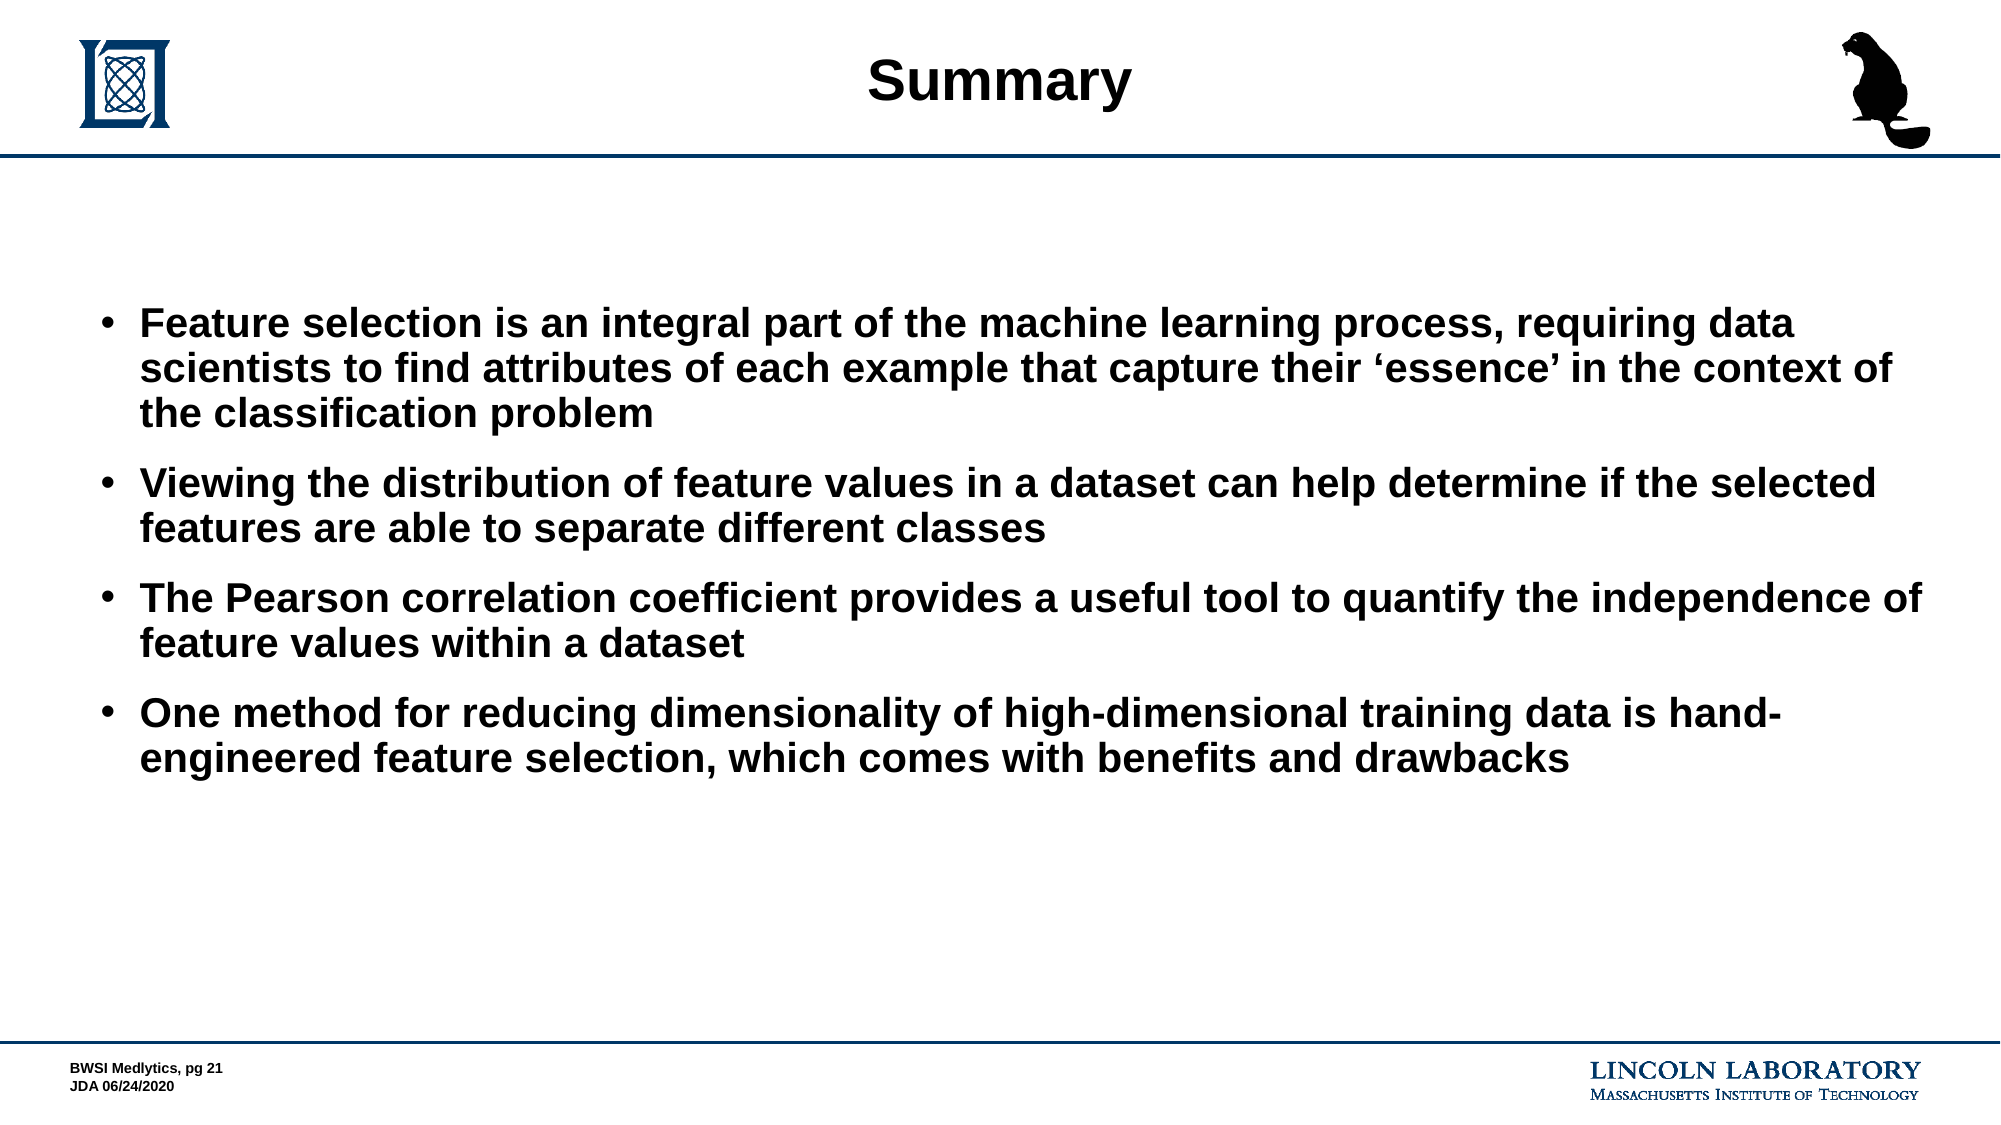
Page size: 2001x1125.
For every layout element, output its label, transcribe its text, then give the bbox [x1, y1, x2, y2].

title Summary [205, 16, 1795, 151]
picture [1588, 1061, 1921, 1100]
picture [1830, 20, 1942, 156]
picture [79, 40, 170, 128]
list Feature selection is an integral part of the machine learning process, requiring data scientists to find attributes of each example that capture their ‘essence’ in the context of the classification problem Viewing the distribution of feature values in a dataset can help determine if the selected features are able to separate different classes The Pearson correlation coefficient provides a useful tool to quantify the independence of feature values within a dataset One method for reducing dimensionality of high-dimensional training data is hand-engineered feature selection, which comes with benefits and drawbacks [85, 294, 1940, 831]
